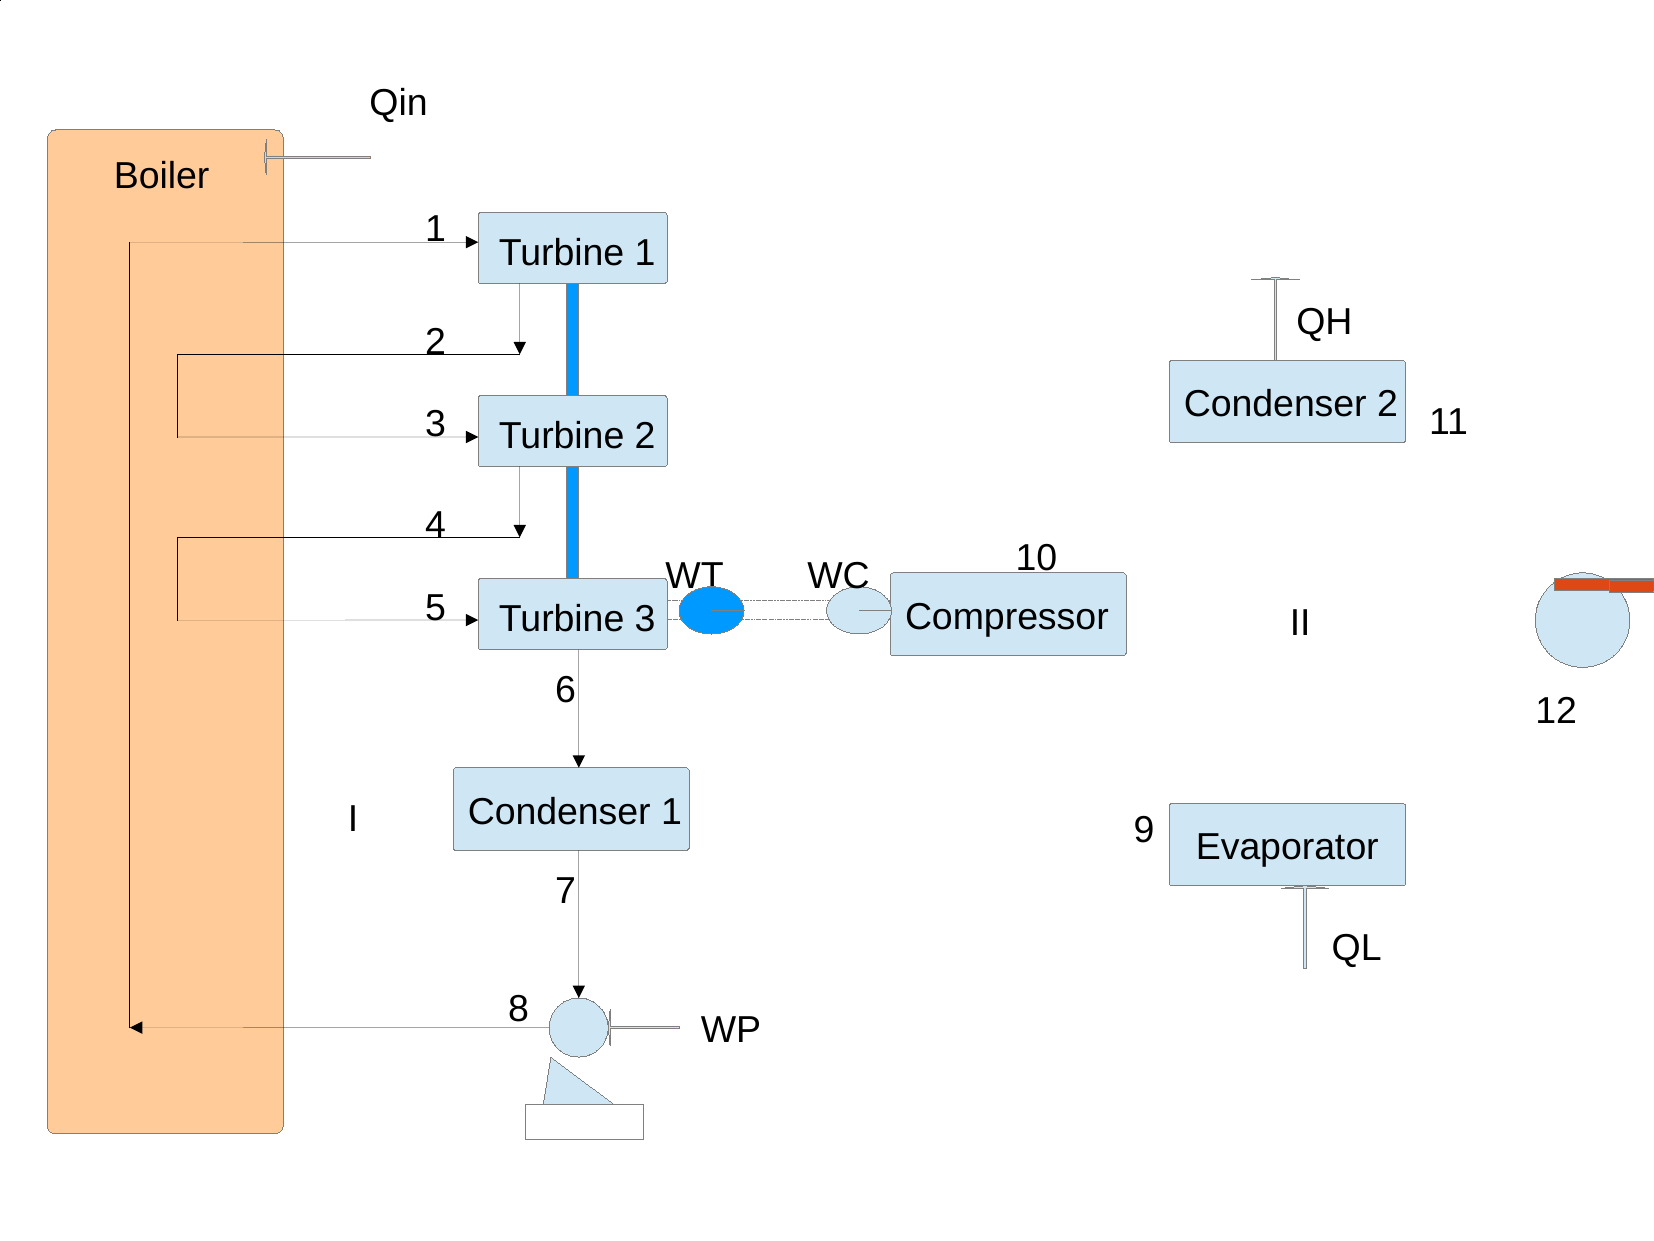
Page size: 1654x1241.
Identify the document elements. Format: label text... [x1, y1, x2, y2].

text_box [1561, 572, 1605, 578]
text_box [543, 1057, 614, 1104]
text_box 1 [410, 197, 461, 254]
text_box 12 [1520, 679, 1592, 736]
text_box [513, 283, 526, 355]
text_box [566, 283, 579, 396]
text_box [453, 767, 690, 779]
text_box 2 [410, 309, 461, 367]
text_box Qin [354, 70, 437, 134]
text_box [478, 578, 668, 650]
text_box Turbine 2 [484, 403, 671, 461]
text_box [453, 837, 690, 851]
text_box Boiler [99, 143, 225, 201]
text_box 7 [540, 858, 591, 916]
text_box [478, 212, 668, 284]
text_box [1169, 429, 1406, 443]
text_box [130, 1021, 493, 1034]
text_box [478, 395, 668, 467]
text_box [1251, 277, 1300, 361]
text_box [549, 998, 608, 1058]
text_box Condenser 1 [453, 779, 697, 837]
text_box [572, 916, 586, 999]
text_box Evaporator [1181, 814, 1394, 872]
text_box QL [1316, 915, 1393, 978]
text_box [671, 606, 681, 620]
text_box [1535, 582, 1630, 668]
text_box [1169, 803, 1406, 886]
text_box [264, 139, 371, 175]
text_box [513, 466, 526, 537]
text_box [461, 430, 479, 444]
text_box [572, 715, 586, 768]
text_box [826, 592, 892, 634]
text_box [1169, 360, 1406, 371]
text_box [566, 466, 579, 579]
text_box 5 [410, 575, 461, 632]
text_box 11 [1414, 389, 1486, 447]
text_box [890, 572, 1127, 656]
text_box [461, 613, 479, 627]
text_box I [333, 786, 378, 863]
text_box [525, 1104, 644, 1140]
text_box [47, 129, 284, 1134]
text_box WC [792, 543, 880, 606]
text_box Turbine 1 [484, 220, 671, 278]
text_box Turbine 3 [484, 586, 671, 644]
text_box 3 [410, 391, 461, 449]
text_box 4 [410, 492, 461, 550]
text_box [608, 1009, 680, 1046]
text_box WP [686, 997, 772, 1061]
text_box QH [1281, 289, 1363, 352]
text_box Compressor [890, 584, 1124, 642]
text_box 8 [493, 976, 544, 1034]
text_box 6 [540, 657, 591, 715]
text_box 9 [1118, 797, 1170, 854]
text_box [742, 600, 828, 620]
text_box WT [650, 543, 734, 606]
text_box [679, 586, 745, 635]
text_box [1554, 578, 1654, 591]
text_box Condenser 2 [1169, 371, 1413, 429]
text_box [461, 235, 479, 249]
text_box 10 [1000, 525, 1072, 583]
text_box [1281, 885, 1329, 969]
text_box II [1274, 590, 1335, 666]
text_box [1609, 580, 1654, 593]
